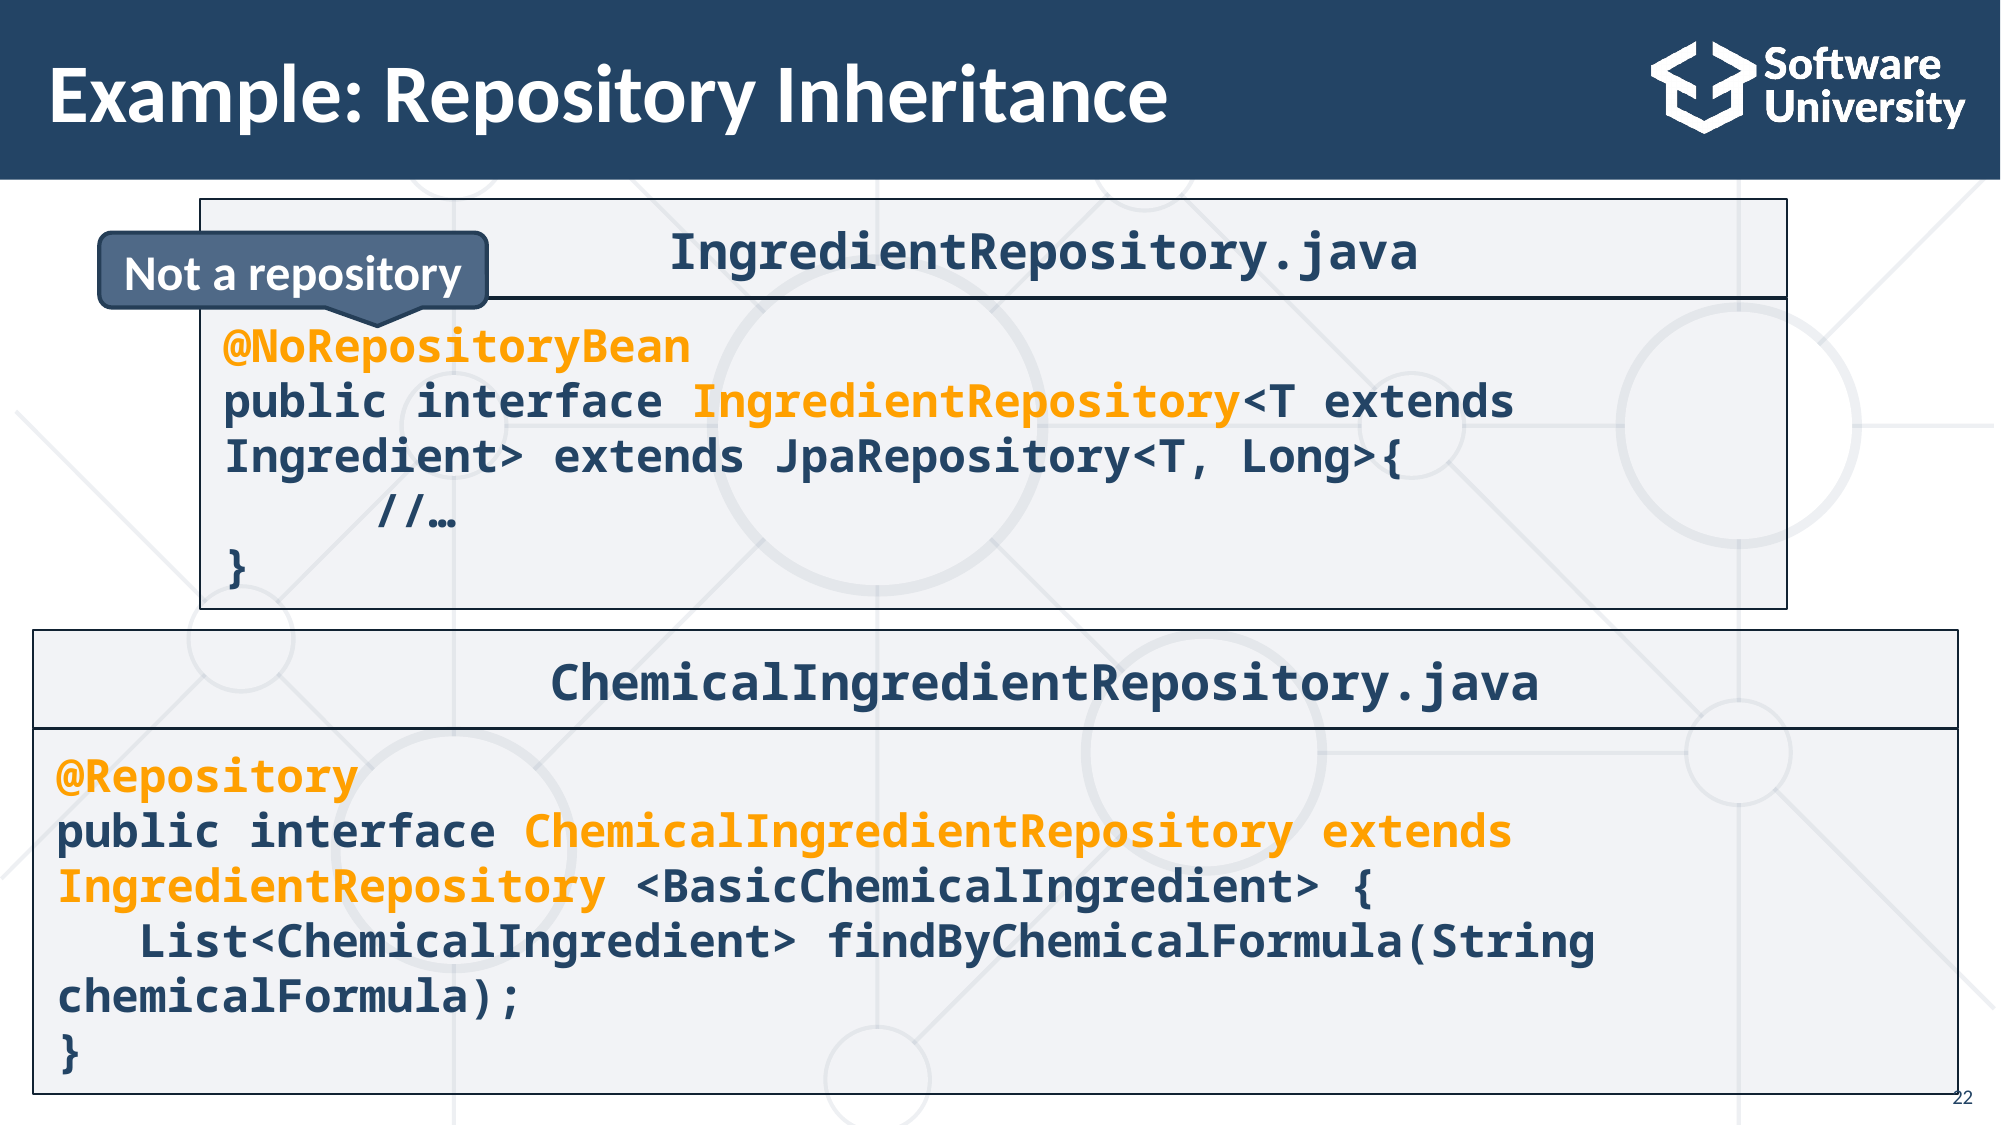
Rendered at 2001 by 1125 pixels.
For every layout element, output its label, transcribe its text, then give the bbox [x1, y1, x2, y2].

text_box @NoRepositoryBean public interface IngredientRepository<T extends Ingredient> extends JpaRepository<T, Long>{ //… } [199, 298, 1788, 609]
slide_number 22 [1927, 1067, 1989, 1117]
text_box ChemicalIngredientRepository.java [33, 629, 1958, 728]
text_box IngredientRepository.java [199, 198, 1788, 297]
picture [1651, 41, 1966, 134]
title Example: Repository Inheritance [31, 16, 1625, 162]
text_box @Repository public interface ChemicalIngredientRepository extends IngredientRepository <BasicChemicalIngredient> { List<ChemicalIngredient> findByChemicalFormula(String chemicalFormula); } [33, 729, 1958, 1095]
text_box Not a repository [97, 230, 489, 329]
